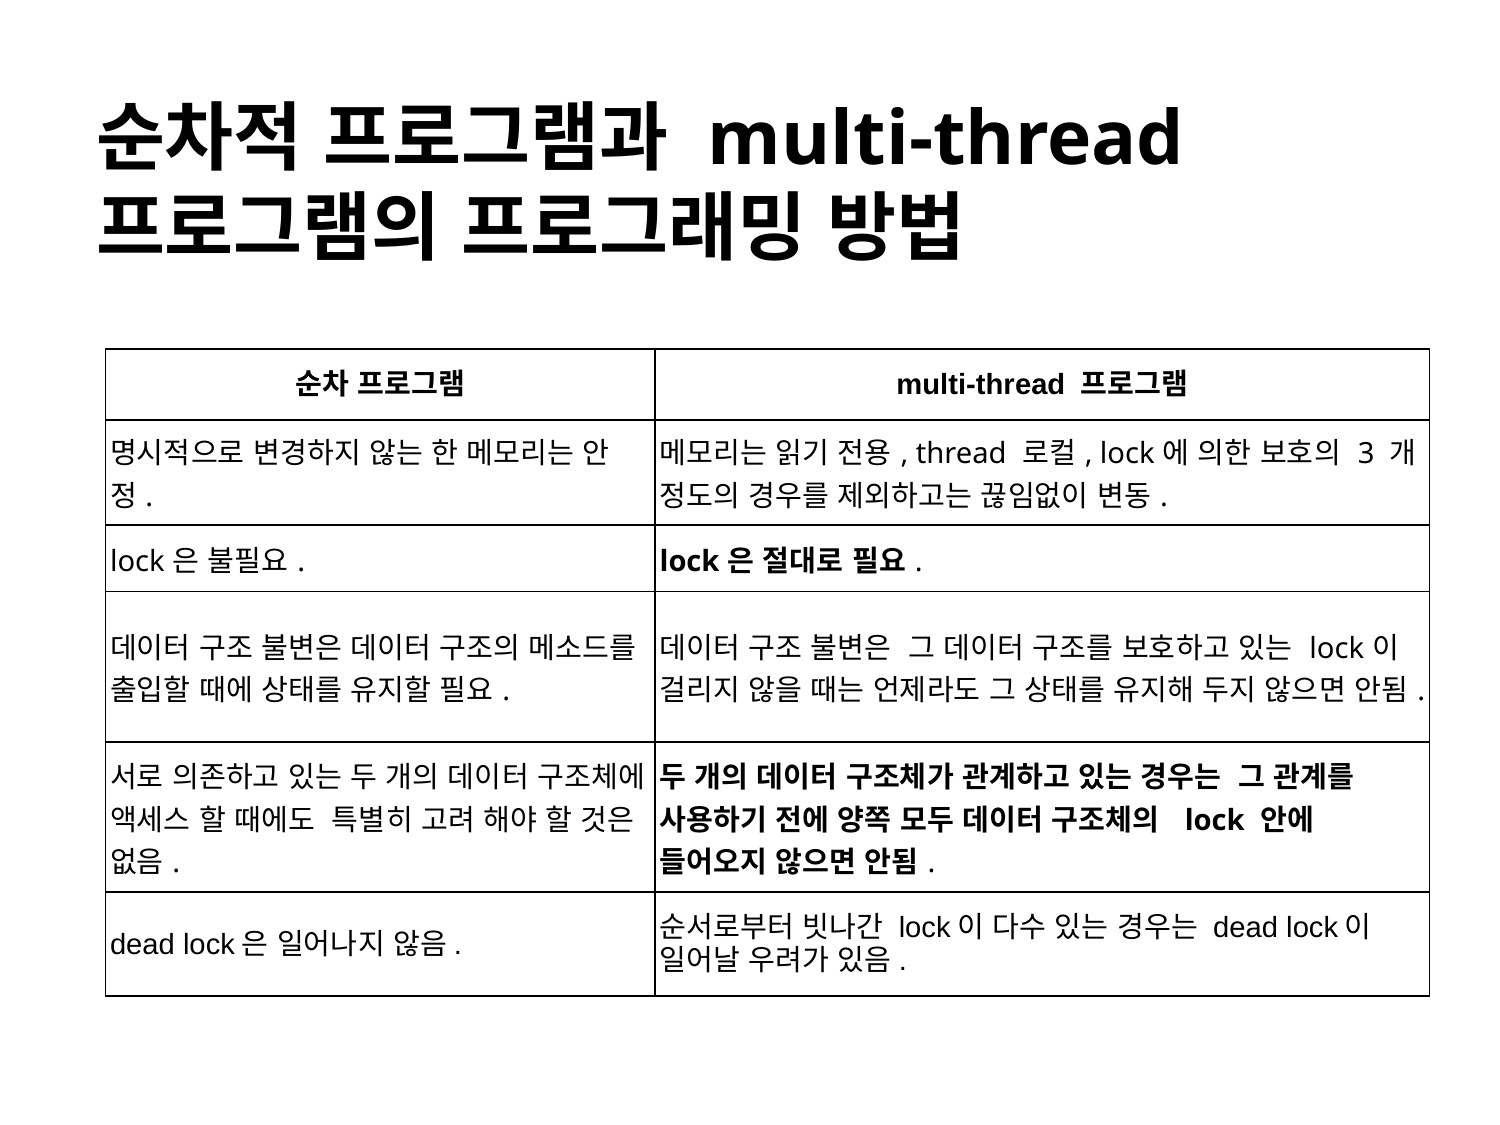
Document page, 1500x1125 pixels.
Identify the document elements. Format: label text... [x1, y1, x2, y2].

table_cell lock은 절대로 필요. [656, 526, 1429, 591]
table_cell dead lock은 일어나지 않음. [106, 893, 654, 995]
table_cell 순서로부터 빗나간 lock이 다수 있는 경우는 dead lock이 일어날 우려가 있음. [656, 893, 1429, 995]
table_cell 두 개의 데이터 구조체가 관계하고 있는 경우는 그 관계를 사용하기 전에 양쪽 모두 데이터 구조체의 lock 안에 들어오지 않으면 안됨. [656, 743, 1429, 891]
table_header multi-thread 프로그램 [656, 350, 1429, 419]
table_cell 서로 의존하고 있는 두 개의 데이터 구조체에 액세스 할 때에도 특별히 고려 해야 할 것은 없음. [106, 743, 654, 891]
table_cell 메모리는 읽기 전용, thread 로컬, lock에 의한 보호의 3 개 정도의 경우를 제외하고는 끊임없이 변동. [656, 421, 1429, 524]
table_cell lock은 불필요. [106, 526, 654, 591]
table_cell 데이터 구조 불변은 데이터 구조의 메소드를 출입할 때에 상태를 유지할 필요. [106, 592, 654, 741]
table_cell 데이터 구조 불변은 그 데이터 구조를 보호하고 있는 lock이 걸리지 않을 때는 언제라도 그 상태를 유지해 두지 않으면 안됨. [656, 592, 1429, 741]
text_box 순차적 프로그램과 multi-thread 프로그램의 프로그래밍 방법 [80, 81, 1266, 279]
table_header 순차 프로그램 [106, 350, 654, 419]
table_cell 명시적으로 변경하지 않는 한 메모리는 안정. [106, 421, 654, 524]
